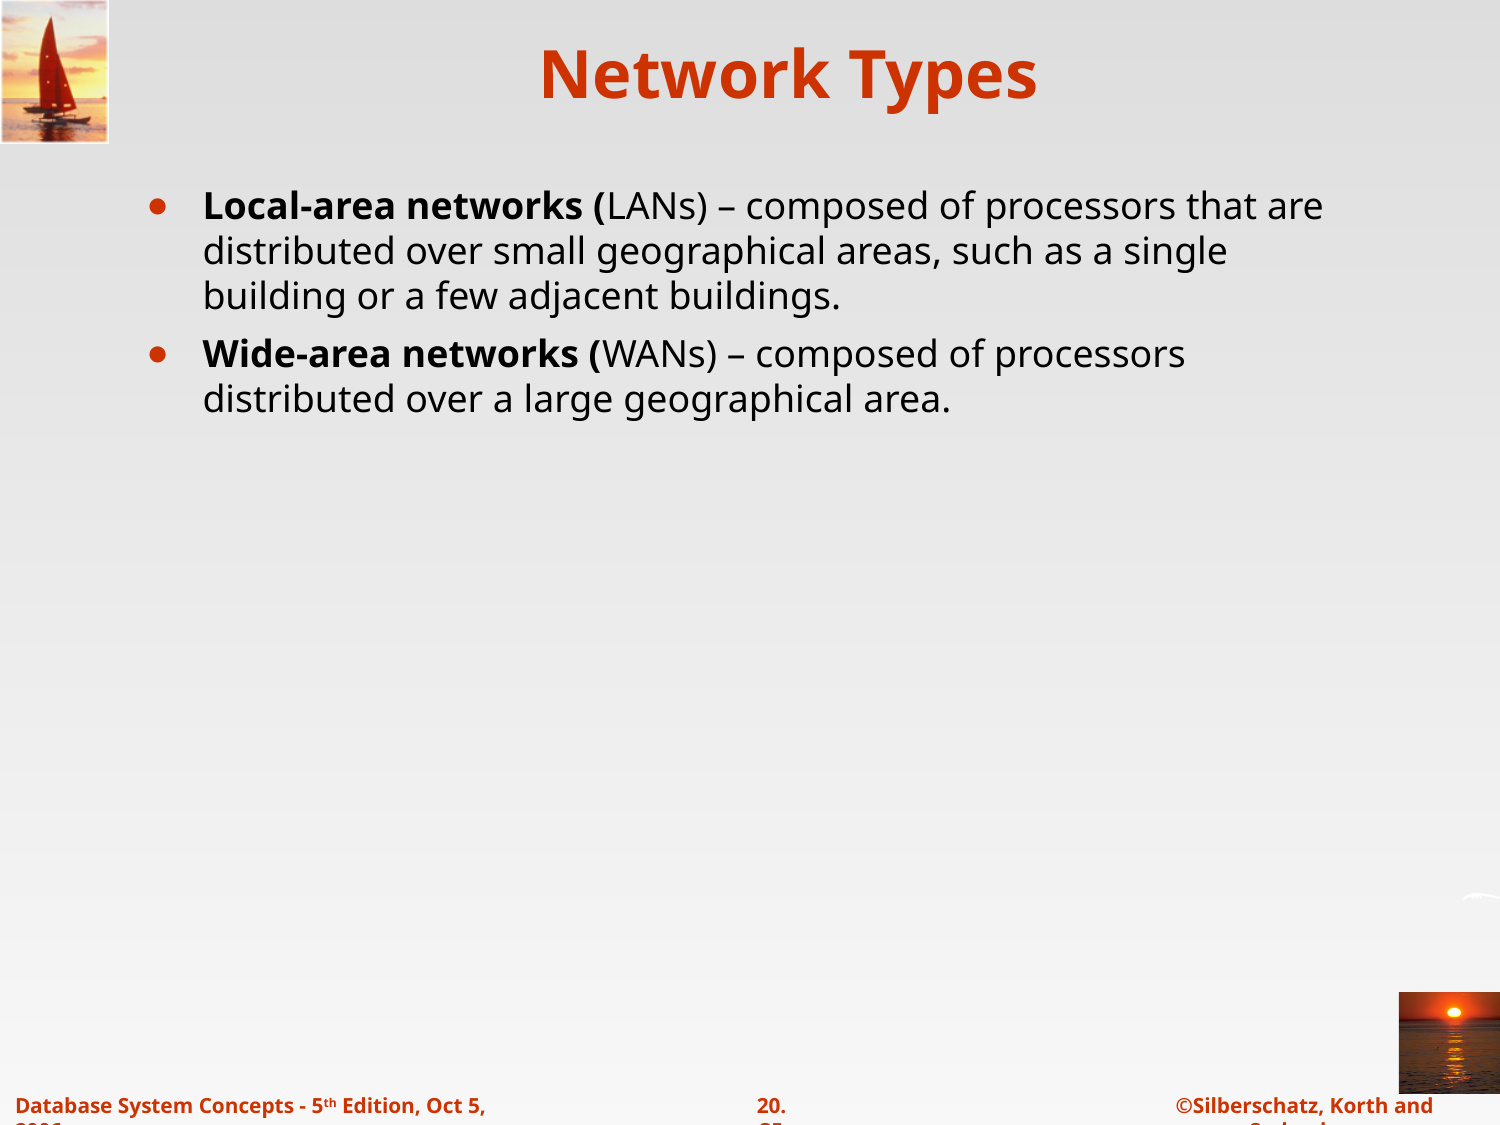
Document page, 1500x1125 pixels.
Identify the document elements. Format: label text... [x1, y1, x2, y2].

picture [0, 0, 109, 144]
list Local-area networks (LANs) – composed of processors that are distributed over small geographical areas, such as a single building or a few adjacent buildings. Wide-area networks (WANs) – composed of processors distributed over a large geographical area. [131, 174, 1388, 980]
picture [1398, 992, 1500, 1094]
title Network Types [126, 19, 1451, 120]
